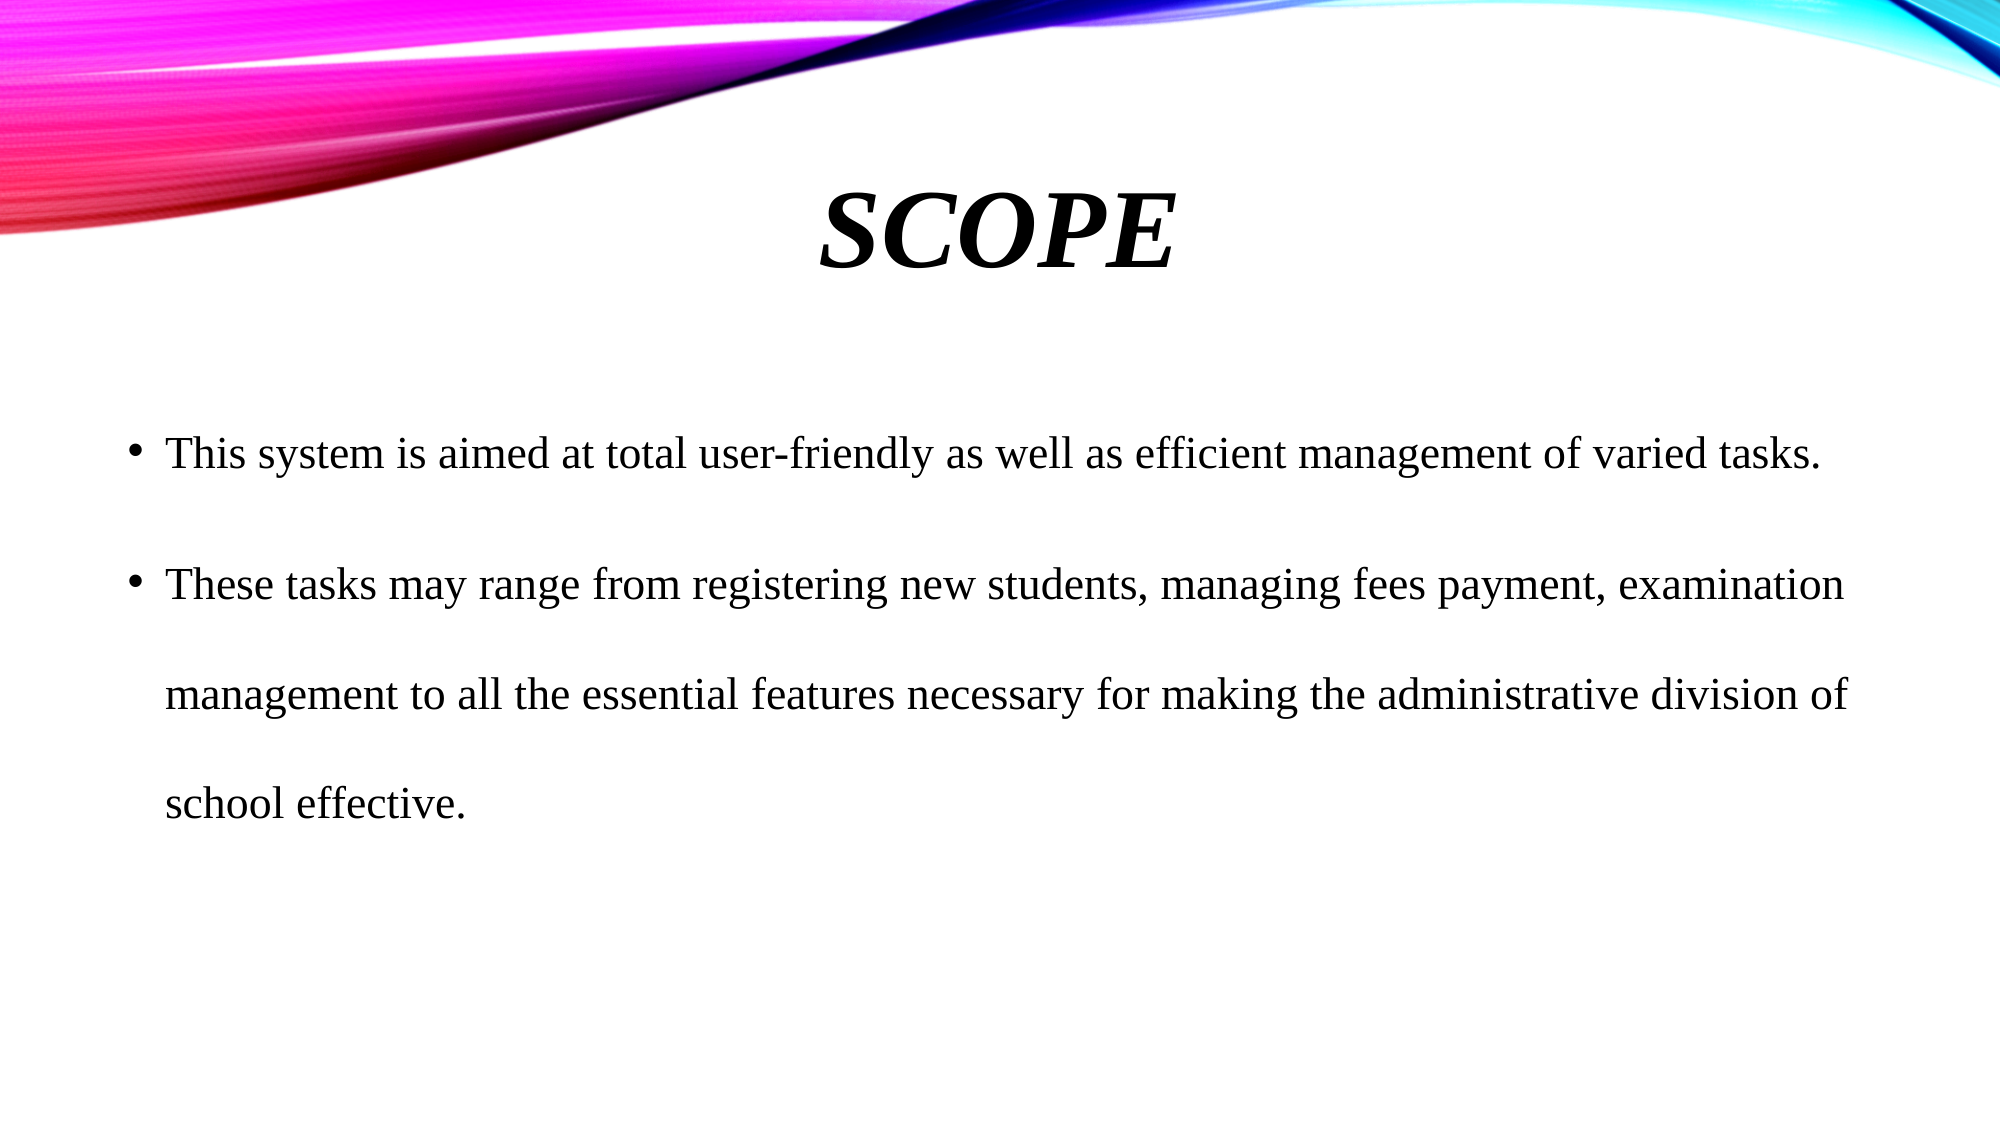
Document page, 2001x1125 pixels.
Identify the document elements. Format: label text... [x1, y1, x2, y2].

title SCOPE [112, 125, 1888, 338]
picture [1890, 0, 2000, 75]
picture [0, 0, 2000, 237]
picture [1910, 0, 2000, 45]
list This system is aimed at total user-friendly as well as efficient management of varied tasks. These tasks may range from registering new students, managing fees payment, examination management to all the essential features necessary for making the administrative division of school effective. [112, 360, 1888, 1021]
